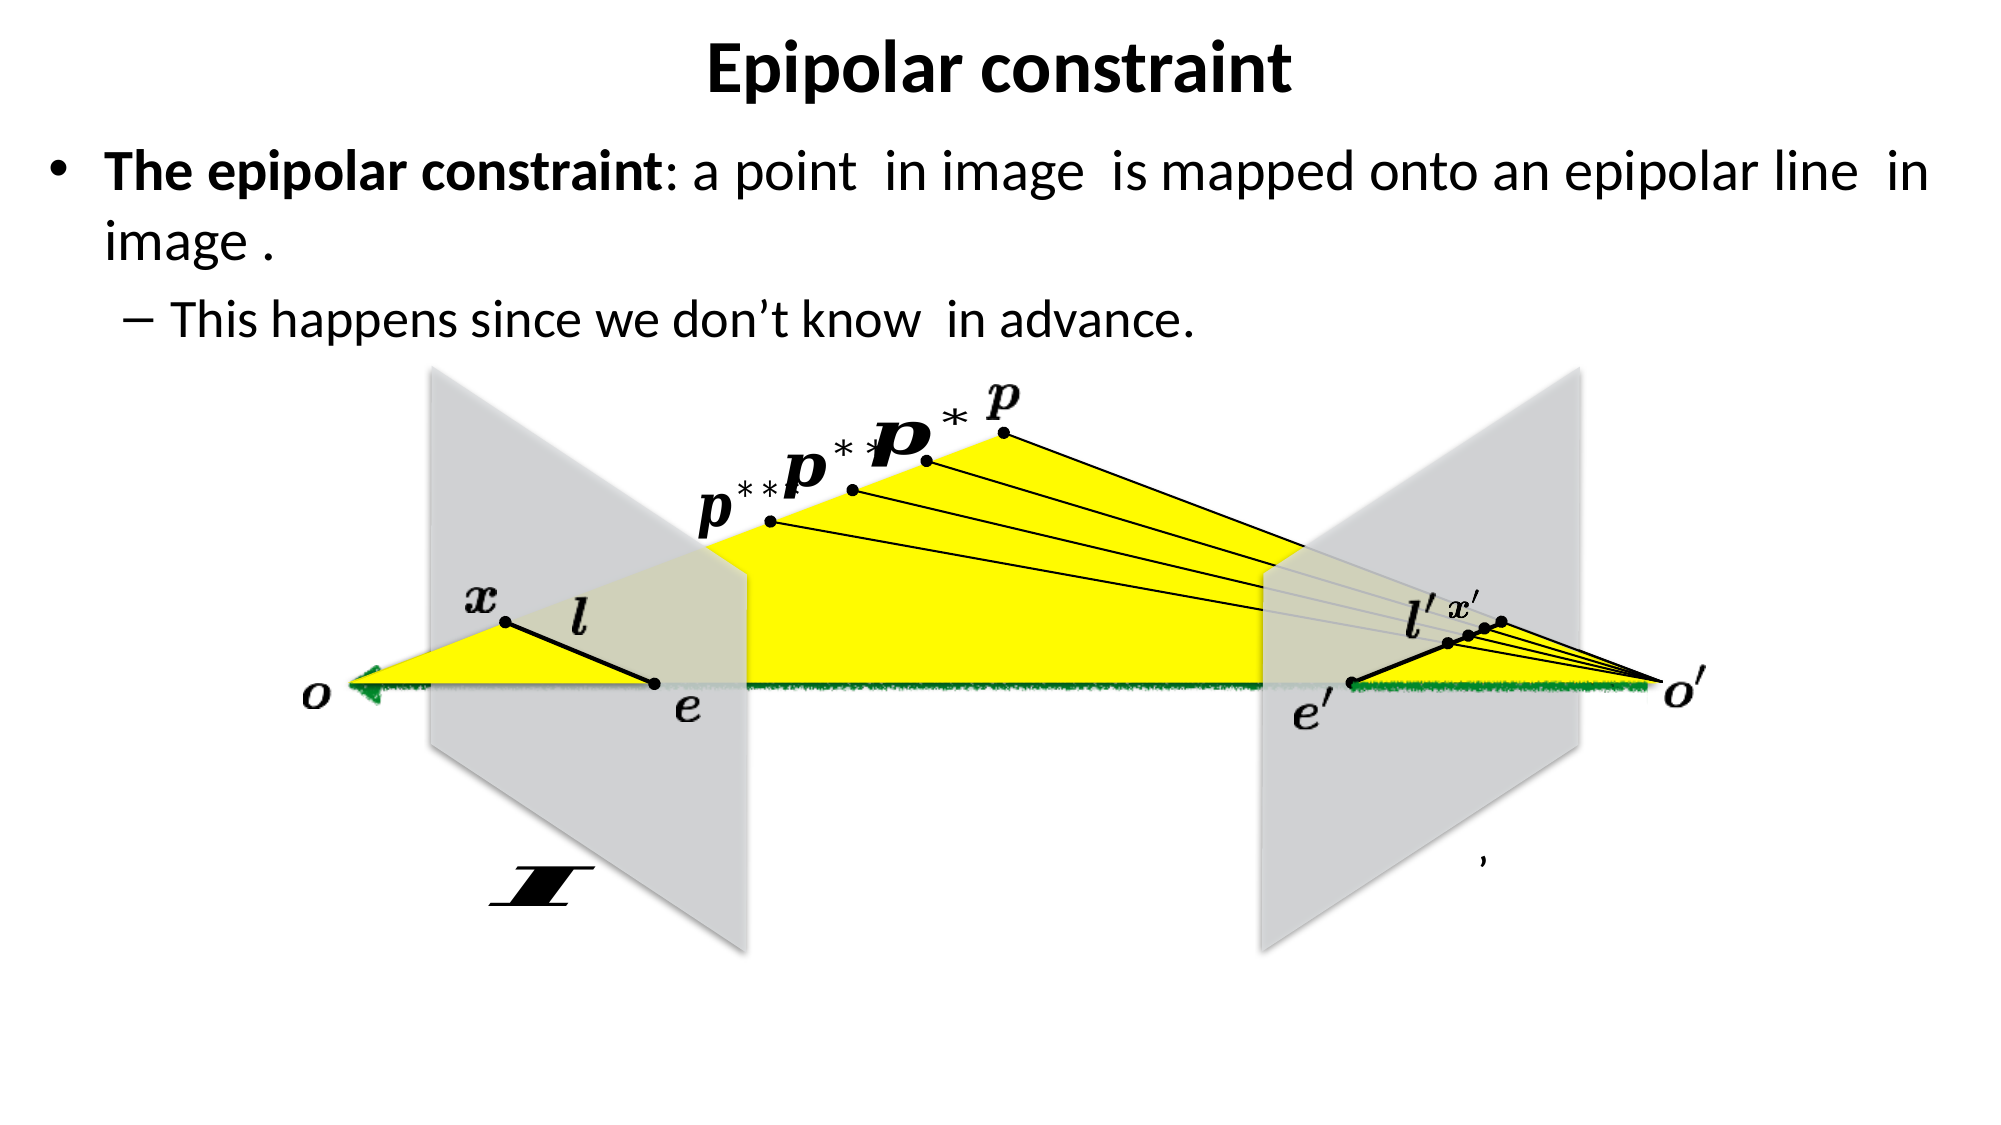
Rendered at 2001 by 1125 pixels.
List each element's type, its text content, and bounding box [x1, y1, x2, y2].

text_box [997, 428, 1301, 545]
text_box [1403, 645, 1551, 663]
text_box [920, 454, 1271, 565]
text_box [1462, 629, 1584, 663]
picture [465, 587, 497, 613]
picture [1448, 589, 1479, 620]
picture [1664, 664, 1707, 710]
text_box [1495, 615, 1613, 663]
picture [572, 596, 588, 636]
text_box [1475, 631, 1595, 663]
text_box [1491, 625, 1605, 663]
text_box [1261, 713, 1579, 952]
text_box [859, 464, 1270, 585]
text_box [1263, 366, 1580, 663]
text_box [933, 435, 1300, 564]
picture [302, 683, 333, 710]
text_box [499, 616, 605, 663]
text_box [708, 523, 1257, 663]
picture [344, 664, 1648, 731]
picture [986, 384, 1021, 421]
text_box [1478, 622, 1600, 663]
text_box [402, 625, 601, 663]
text_box [1441, 637, 1559, 663]
title Epipolar constraint [33, 0, 1967, 125]
text_box [1454, 638, 1578, 663]
text_box [777, 493, 1257, 608]
text_box [430, 365, 747, 663]
picture [1405, 592, 1436, 640]
text_box [764, 515, 1257, 610]
text_box [430, 713, 747, 953]
text_box [846, 484, 1257, 587]
